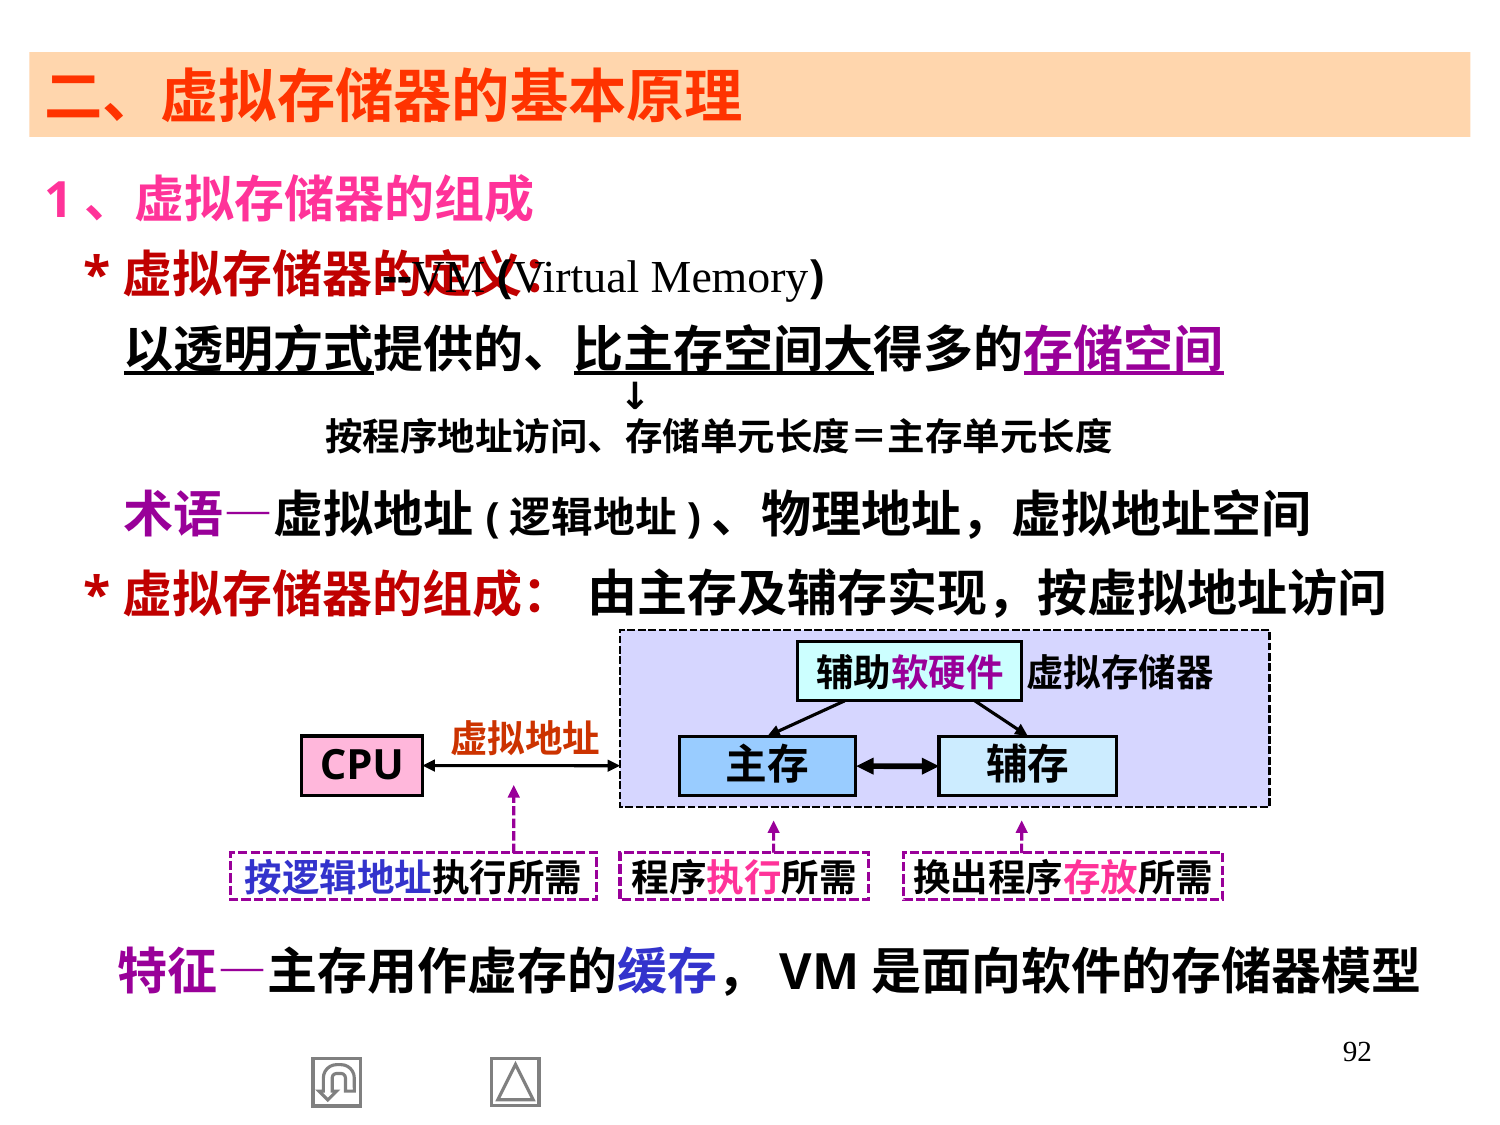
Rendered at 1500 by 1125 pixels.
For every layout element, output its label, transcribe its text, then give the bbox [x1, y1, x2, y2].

text_box [491, 1058, 540, 1106]
text_box --VM (Virtual Memory) 以透明方式提供的、比主存空间大得多的存储空间 ↓ 按程序地址访问、存储单元长度＝主存单元长度 [29, 219, 1471, 459]
text_box 1、虚拟存储器的组成 *虚拟存储器的定义： *虚拟存储器的组成： [29, 145, 1471, 219]
text_box 术语—虚拟地址(逻辑地址)、物理地址，虚拟地址空间 [29, 459, 1471, 550]
text_box [313, 1058, 361, 1106]
text_box 特征—主存用作虚存的缓存，VM是面向软件的存储器模型 [23, 916, 1477, 1007]
text_box 由主存及辅存实现，按虚拟地址访问 [572, 550, 1471, 629]
text_box 二、虚拟存储器的基本原理 [29, 52, 1471, 137]
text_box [300, 629, 1270, 808]
slide_number 92 [1074, 1024, 1388, 1101]
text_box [229, 784, 1223, 901]
text_box 1、虚拟存储器的组成 *虚拟存储器的定义： *虚拟存储器的组成： [29, 550, 572, 630]
